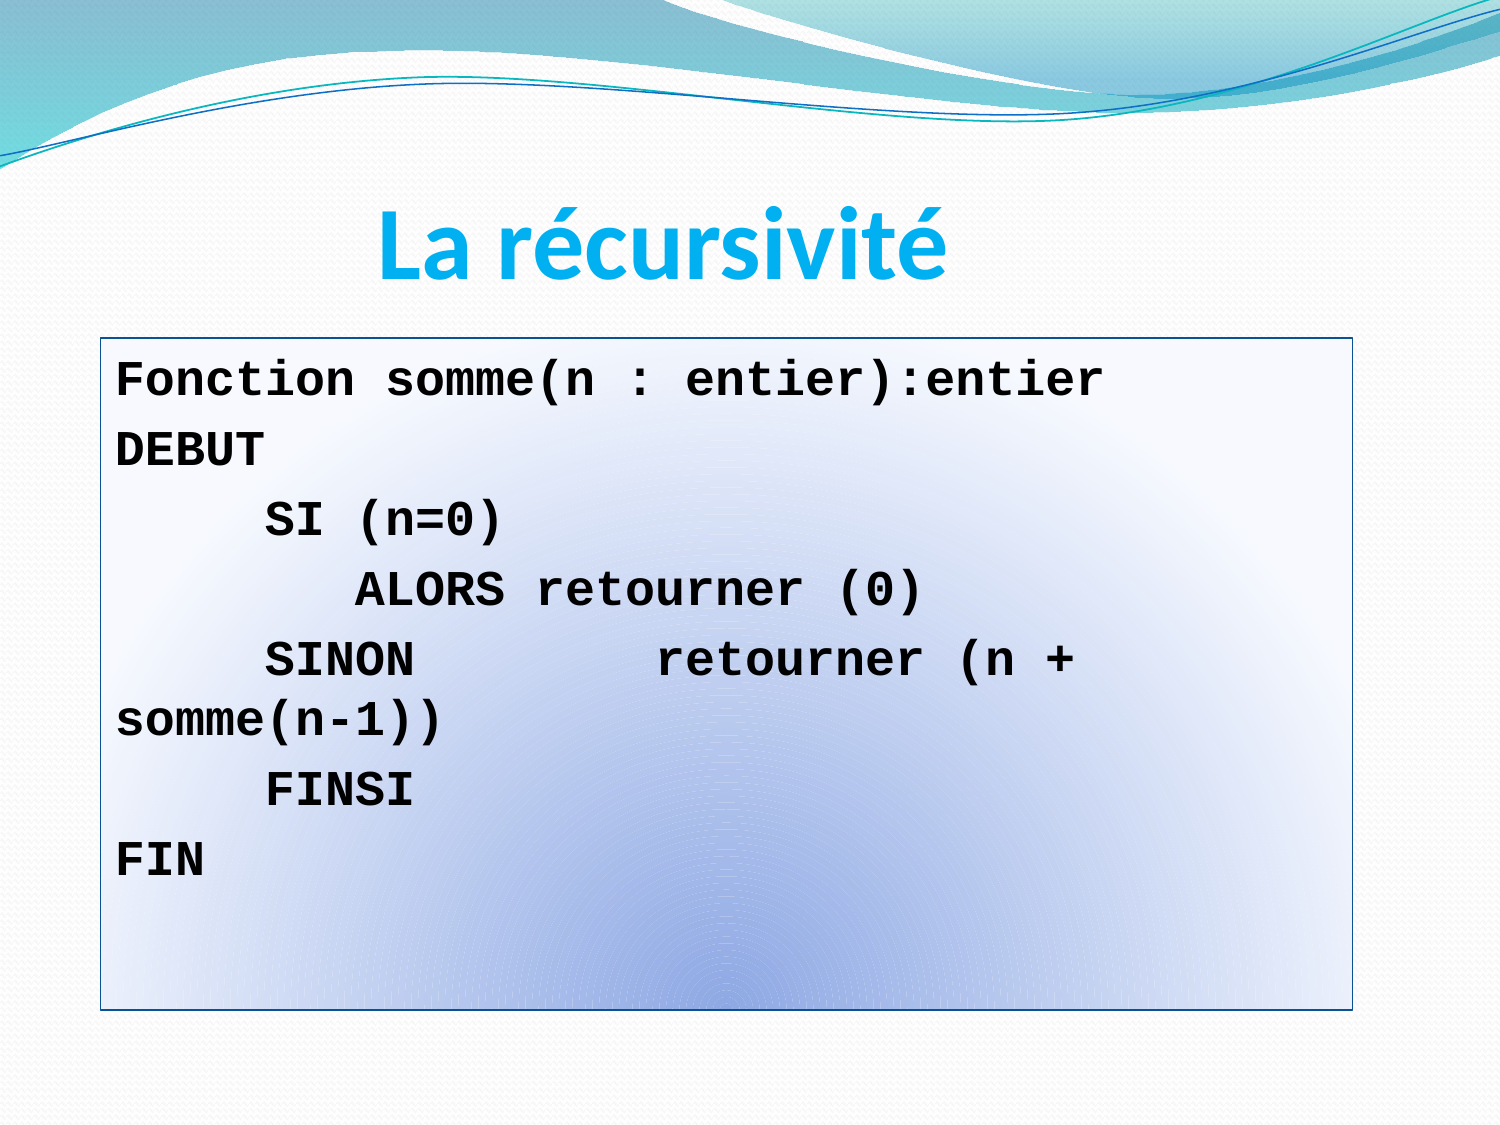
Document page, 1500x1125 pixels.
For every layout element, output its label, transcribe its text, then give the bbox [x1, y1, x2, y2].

list Fonction somme(n : entier):entier DEBUT SI (n=0) ALORS retourner (0) SINON retourner (n + somme(n-1)) FINSI FIN [100, 337, 1353, 1011]
title La récursivité [83, 123, 1267, 301]
